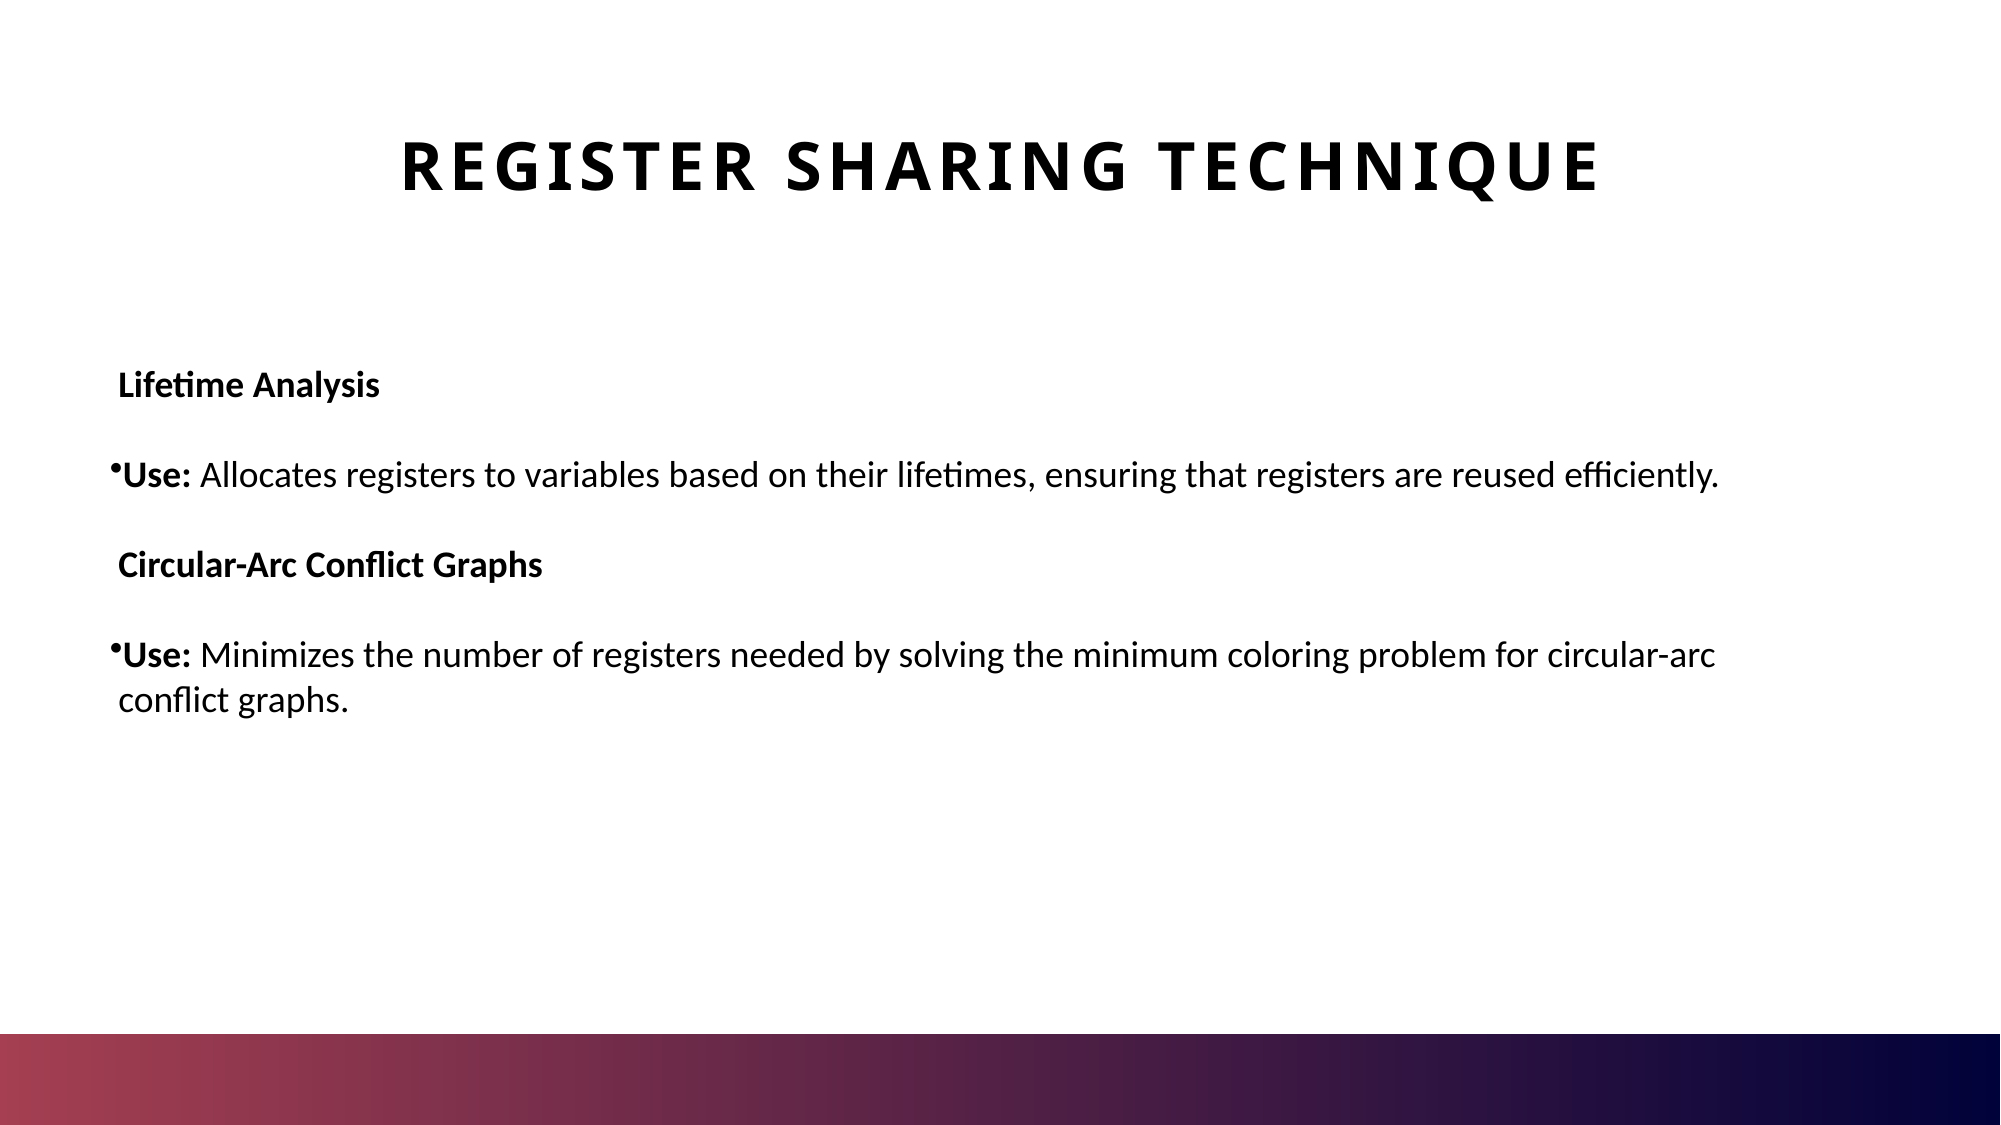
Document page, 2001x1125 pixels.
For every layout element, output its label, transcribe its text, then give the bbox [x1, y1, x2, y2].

list Lifetime Analysis Use: Allocates registers to variables based on their lifetimes, ensuring that registers are reused efficiently. Circular-Arc Conflict Graphs Use: Minimizes the number of registers needed by solving the minimum coloring problem for circular-arc conflict graphs. [94, 236, 2000, 889]
title Register Sharing TECHNIQUE [137, 60, 1863, 236]
text_box [0, 1033, 2000, 1125]
